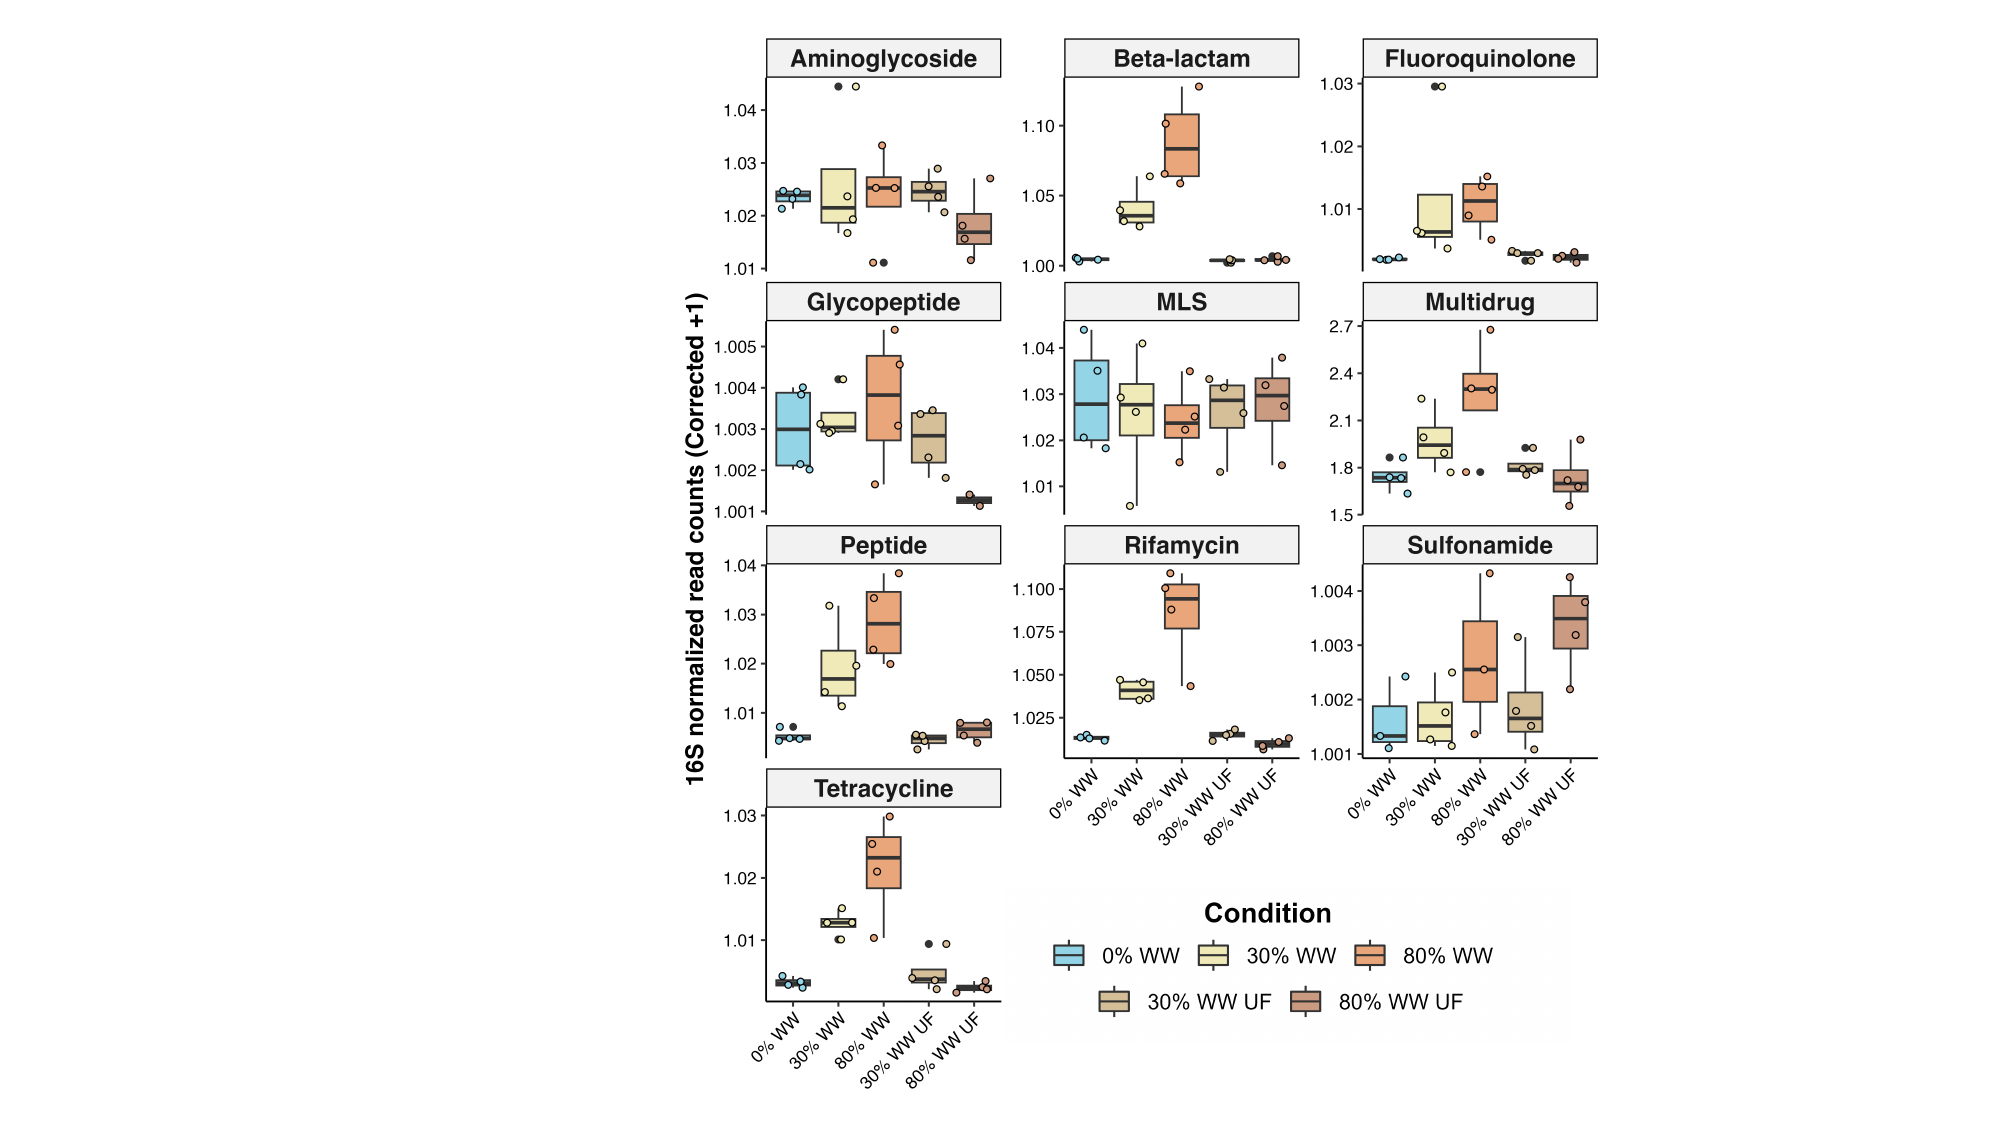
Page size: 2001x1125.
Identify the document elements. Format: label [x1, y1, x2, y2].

list [675, 28, 1608, 1097]
picture [1003, 887, 1572, 1044]
